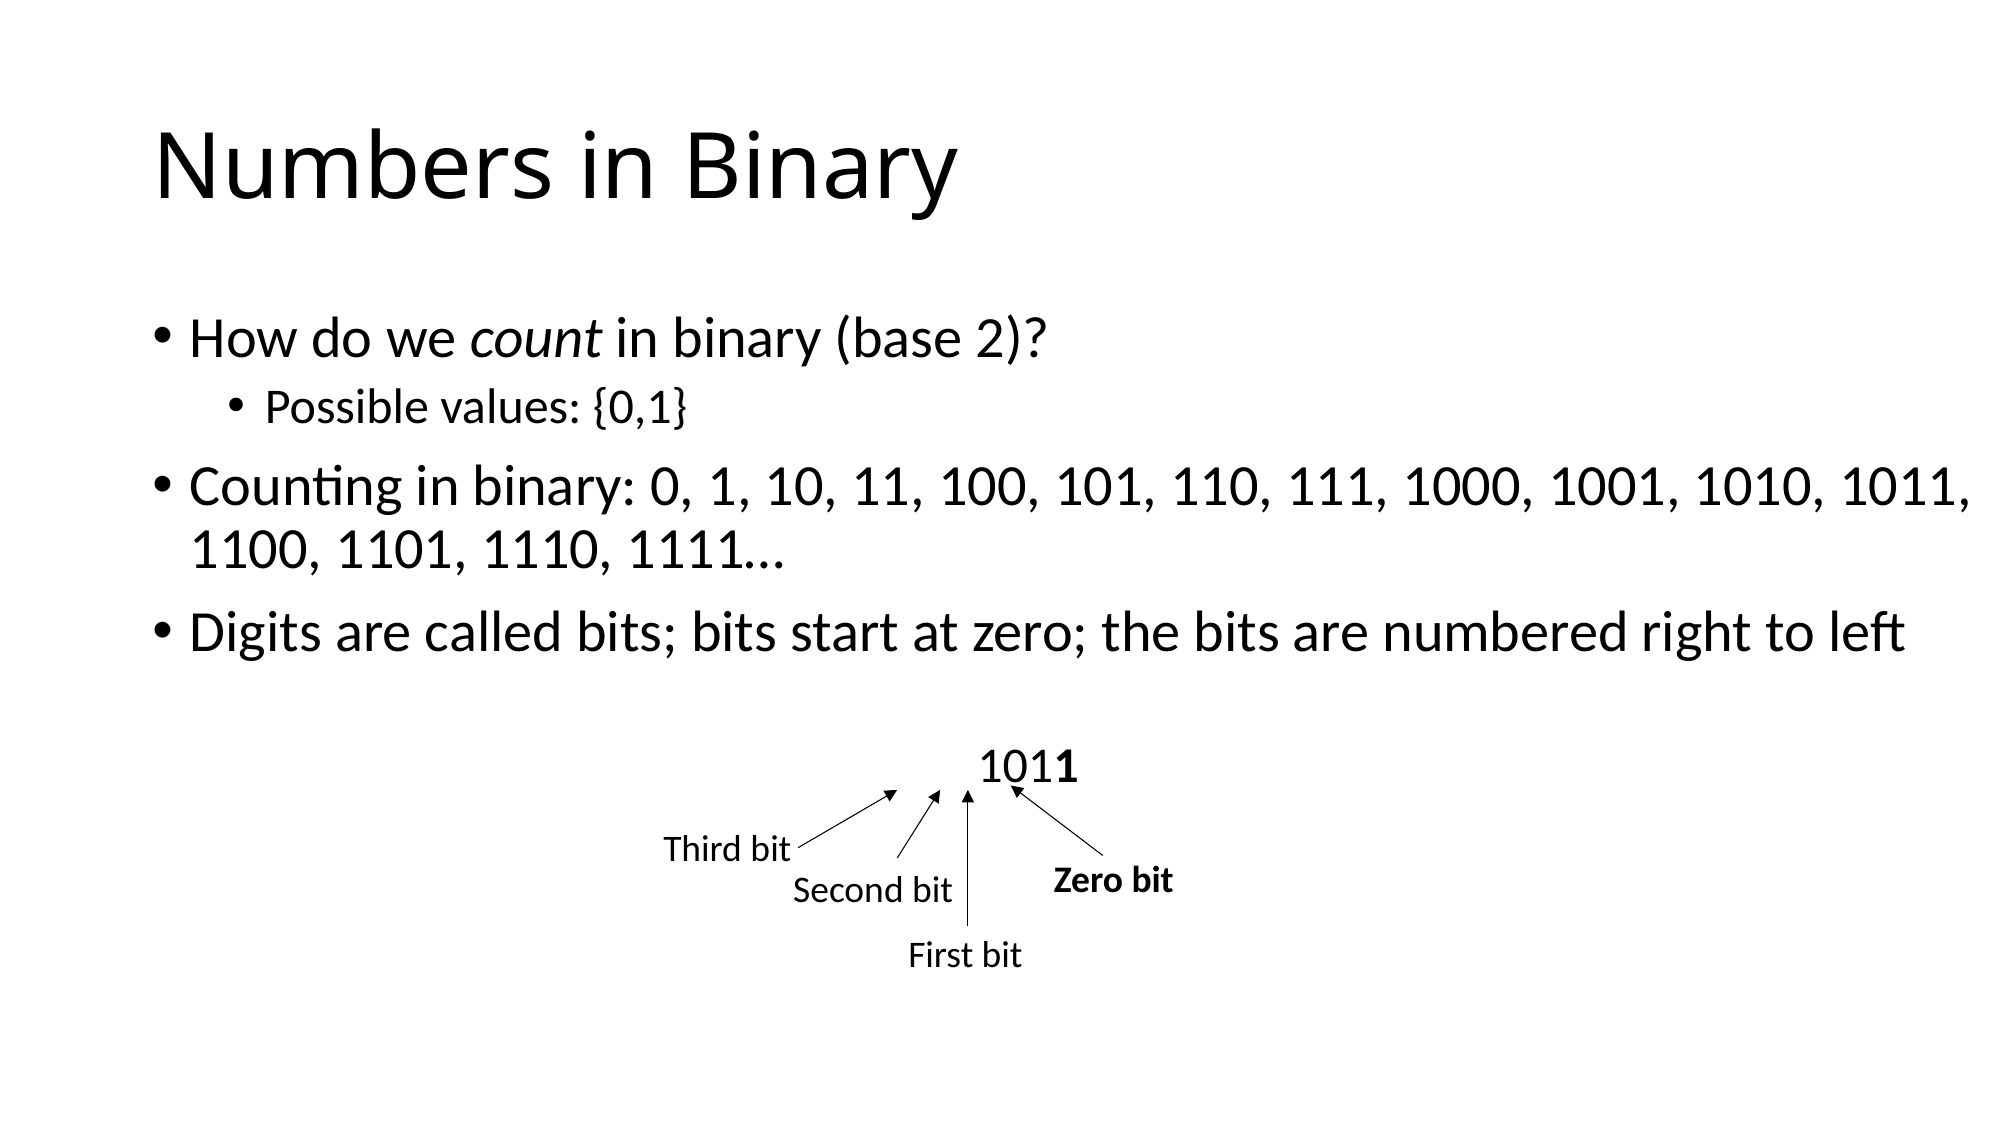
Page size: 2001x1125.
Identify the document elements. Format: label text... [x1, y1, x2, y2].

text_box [897, 789, 941, 858]
text_box Zero bit [1039, 847, 1189, 907]
text_box Second bit [778, 857, 967, 918]
text_box Third bit [648, 816, 807, 877]
text_box First bit [893, 922, 1038, 983]
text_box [1010, 785, 1103, 856]
title Numbers in Binary [137, 59, 1863, 278]
list How do we count in binary (base 2)? Possible values: {0,1} Counting in binary: 0, 1, 10, 11, 100, 101, 110, 111, 1000, 1001, 1010, 1011, 1100, 1101, 1110, 1111… Digits are called bits; bits start at zero; the bits are numbered right to left 1011 [137, 299, 2000, 1101]
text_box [798, 789, 897, 848]
